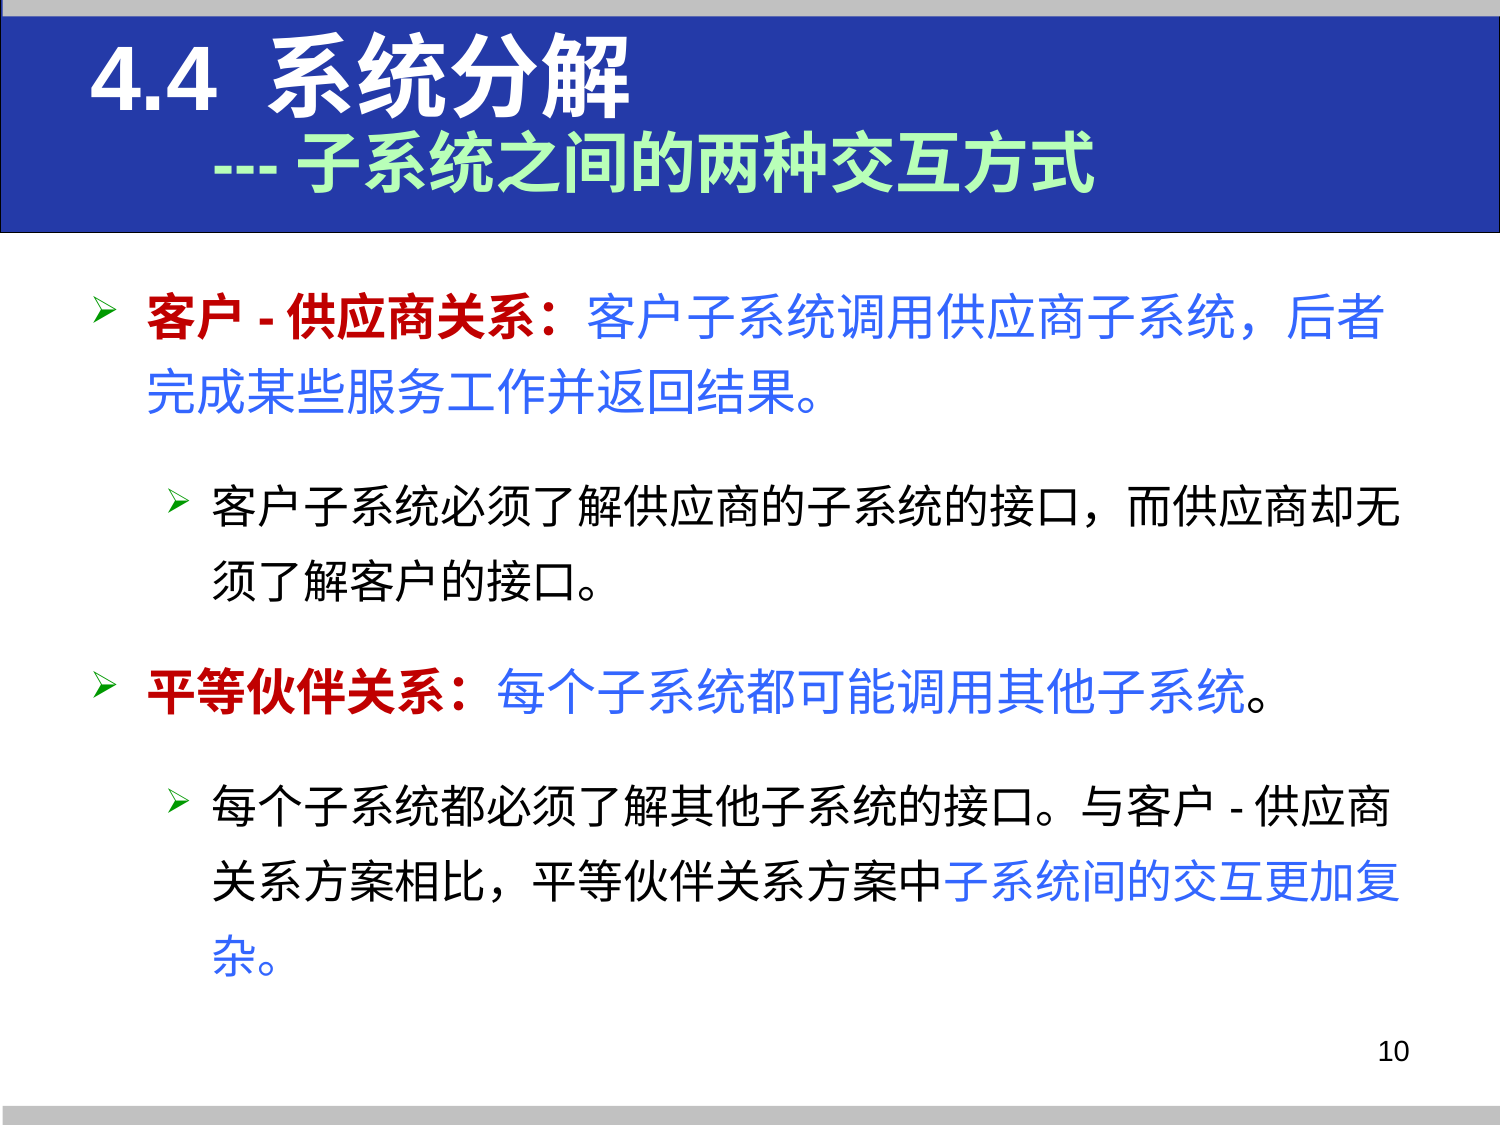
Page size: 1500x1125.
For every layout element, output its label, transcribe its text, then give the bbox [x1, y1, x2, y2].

list 客户-供应商关系：客户子系统调用供应商子系统，后者完成某些服务工作并返回结果。 客户子系统必须了解供应商的子系统的接口，而供应商却无须了解客户的接口。 平等伙伴关系：每个子系统都可能调用其他子系统。 每个子系统都必须了解其他子系统的接口。与客户-供应商关系方案相比，平等伙伴关系方案中子系统间的交互更加复杂。 [74, 262, 1426, 1006]
slide_number 10 [1074, 1024, 1426, 1103]
title 4.4 系统分解 ---子系统之间的两种交互方式 [74, 34, 1426, 223]
